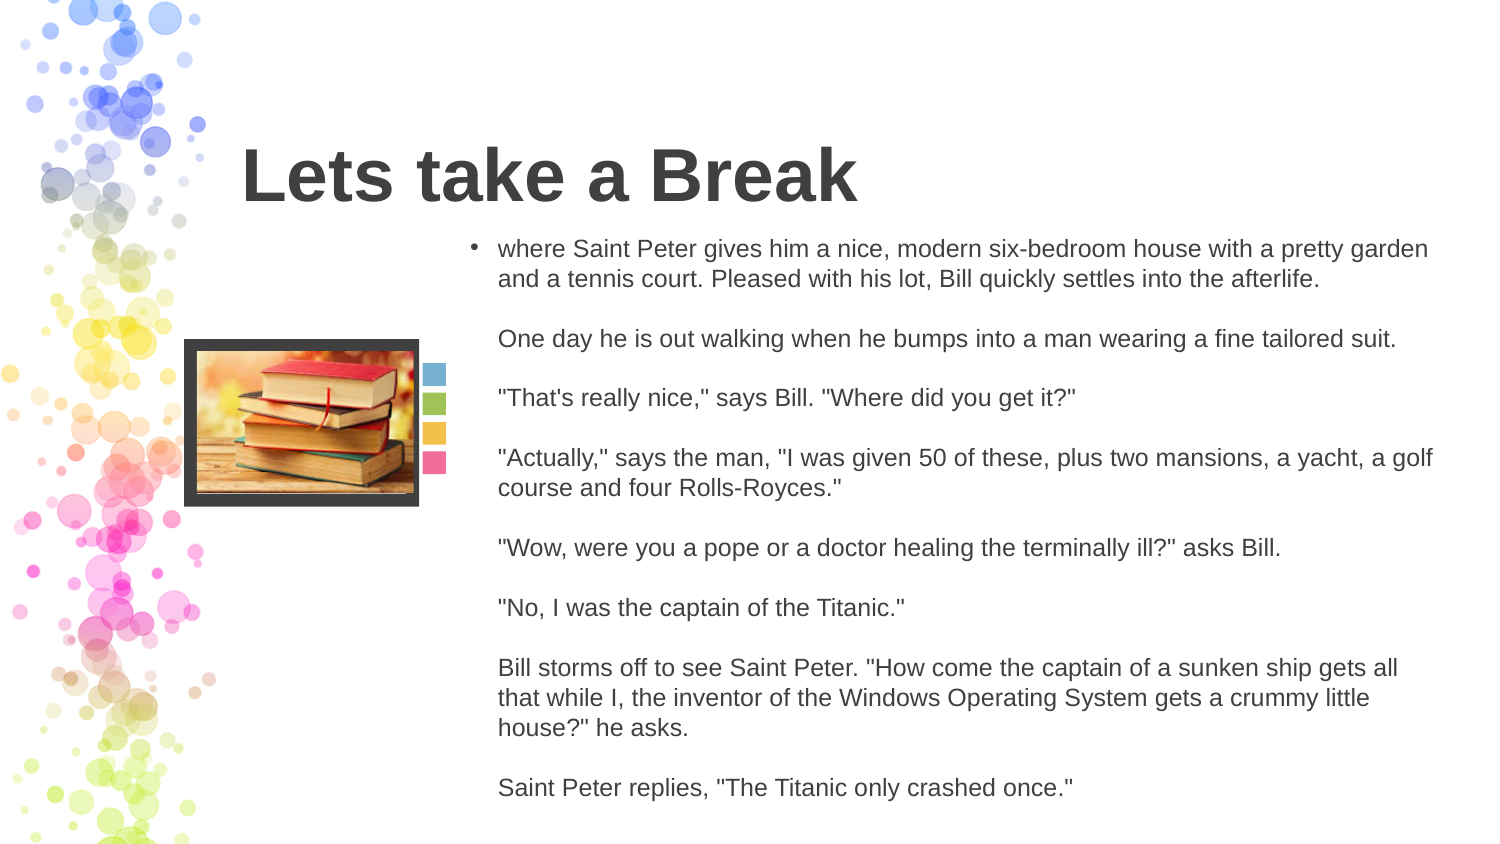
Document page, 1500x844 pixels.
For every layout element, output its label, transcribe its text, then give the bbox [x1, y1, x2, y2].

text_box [424, 362, 447, 475]
title Lets take a Break [226, 126, 1024, 216]
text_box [183, 338, 420, 507]
picture [0, 0, 1500, 844]
list where Saint Peter gives him a nice, modern six-bedroom house with a pretty garden and a tennis court. Pleased with his lot, Bill quickly settles into the afterlife. One day he is out walking when he bumps into a man wearing a fine tailored suit. "That's really nice," says Bill. "Where did you get it?" "Actually," says the man, "I was given 50 of these, plus two mansions, a yacht, a golf course and four Rolls-Royces." "Wow, were you a pope or a doctor healing the terminally ill?" asks Bill. "No, I was the captain of the Titanic." Bill storms off to see Saint Peter. "How come the captain of a sunken ship gets all that while I, the inventor of the Windows Operating System gets a crummy little house?" he asks. Saint Peter replies, "The Titanic only crashed once." [452, 221, 1451, 813]
